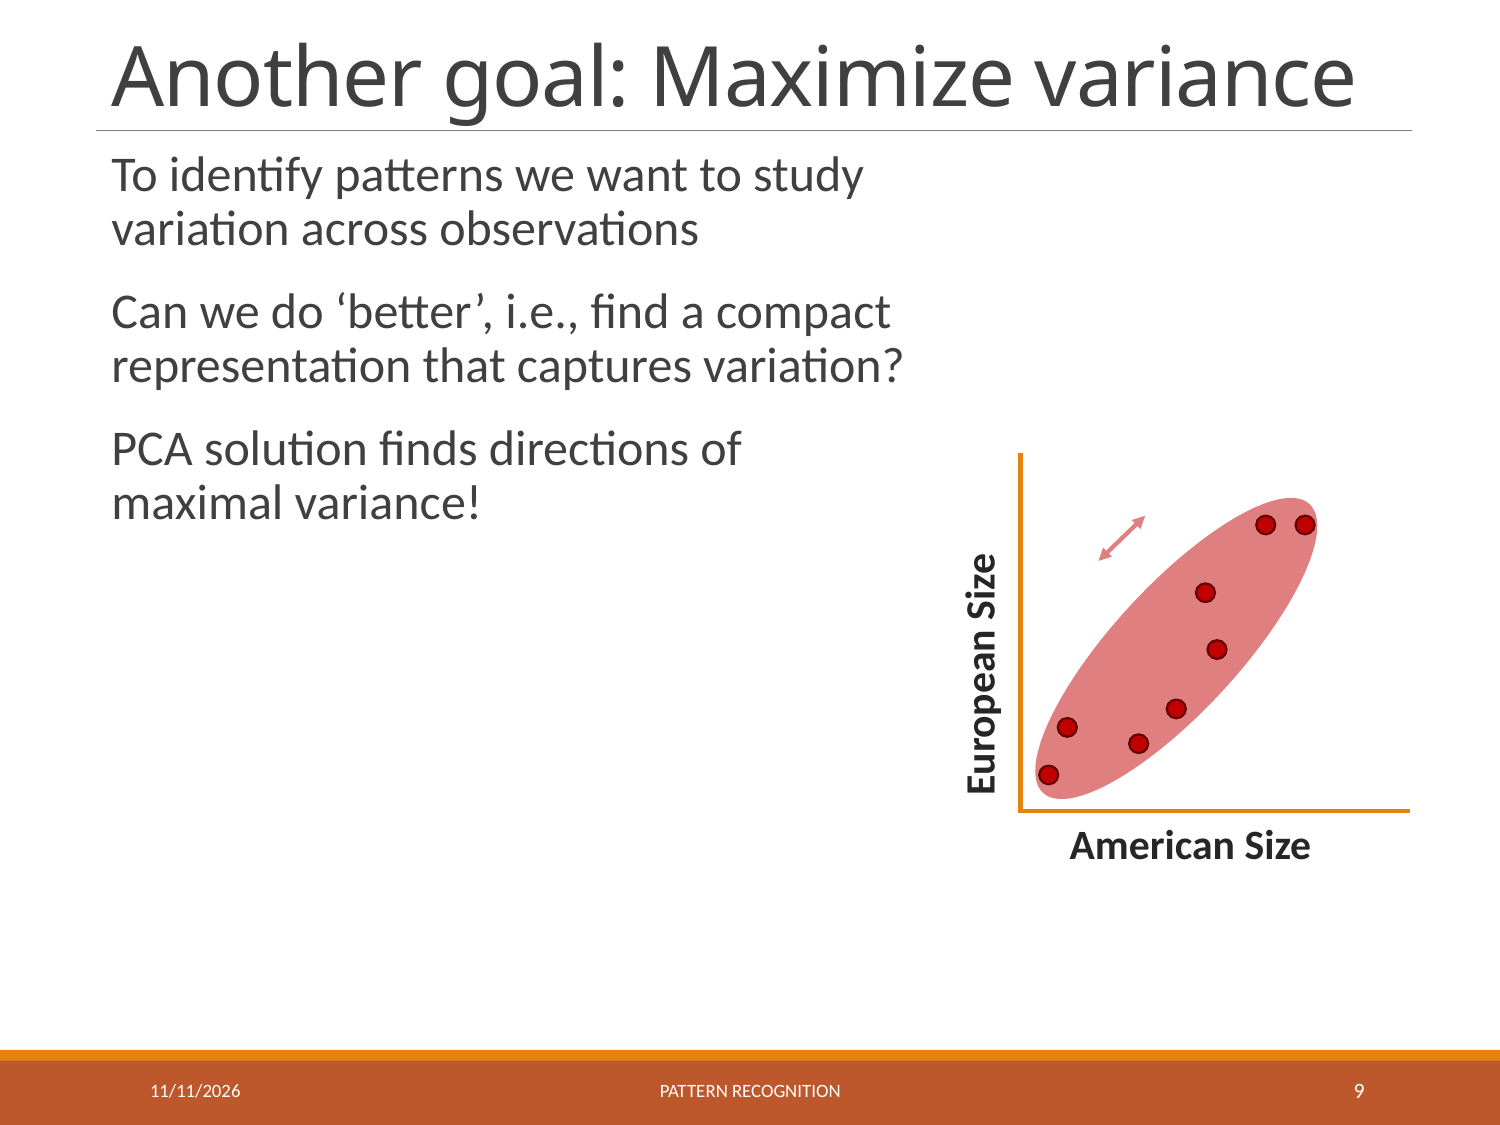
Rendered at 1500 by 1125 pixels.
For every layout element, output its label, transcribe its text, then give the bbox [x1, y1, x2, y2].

title Another goal: Maximize variance [96, 19, 1413, 131]
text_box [944, 452, 1411, 877]
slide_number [135, 1059, 440, 1120]
footer Pattern recognition [453, 1059, 1047, 1120]
slide_number 9 [1218, 1059, 1380, 1120]
list To identify patterns we want to study variation across observations Can we do ‘better’, i.e., find a compact representation that captures variation? PCA solution finds directions of maximal variance! [96, 140, 920, 1034]
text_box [1097, 515, 1146, 562]
